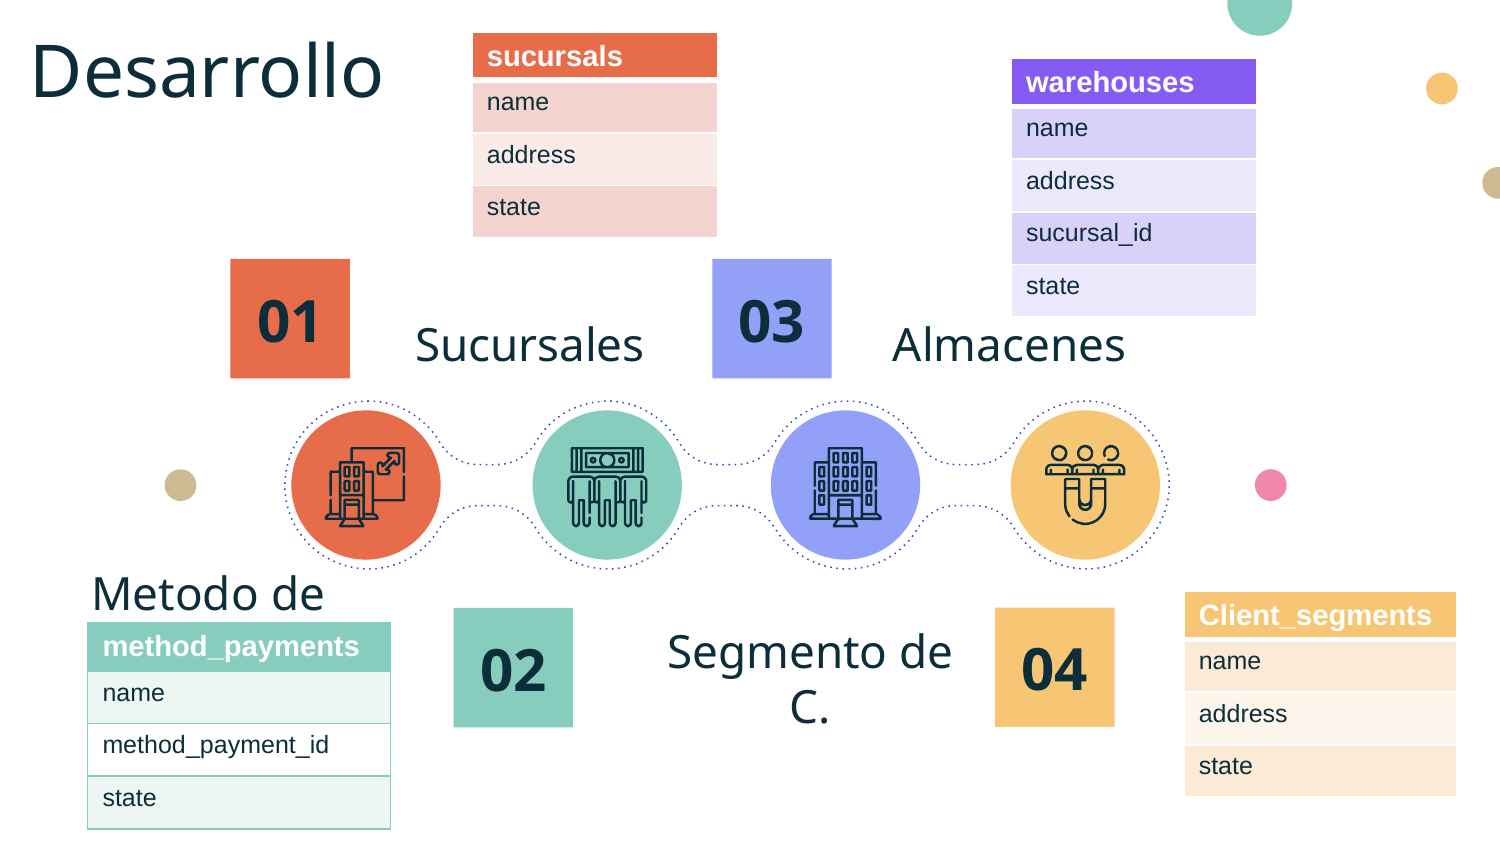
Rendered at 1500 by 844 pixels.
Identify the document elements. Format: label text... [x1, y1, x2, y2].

table_cell sucursal_id [1012, 213, 1256, 264]
text_box [291, 410, 441, 558]
table_cell address [1185, 693, 1456, 744]
text_box 03 [712, 258, 832, 379]
text_box Metodo de pago [31, 549, 385, 638]
text_box [1045, 463, 1126, 476]
text_box [1102, 444, 1120, 462]
table_cell name [1185, 642, 1456, 691]
table_cell name [473, 83, 717, 132]
text_box Sucursales [370, 301, 690, 390]
title Desarrollo [14, 9, 1279, 104]
table_cell state [88, 777, 390, 828]
table_cell name [1012, 109, 1256, 158]
text_box [1254, 469, 1287, 502]
table_cell state [473, 186, 717, 237]
table_cell method_payment_id [88, 724, 390, 775]
text_box Segmento de C. [646, 607, 975, 696]
table_cell address [473, 134, 717, 185]
text_box [532, 410, 682, 560]
table_header warehouses [1012, 59, 1256, 104]
table_cell state [1185, 746, 1456, 796]
text_box [567, 475, 648, 528]
text_box [284, 401, 1170, 569]
text_box [808, 447, 882, 528]
table_header method_payments [88, 624, 390, 670]
text_box 02 [453, 607, 573, 728]
text_box 04 [995, 607, 1115, 727]
text_box [1010, 410, 1161, 560]
text_box [570, 447, 644, 474]
text_box [1051, 444, 1068, 462]
text_box Almacenes [849, 301, 1170, 390]
table_header Client_segments [1185, 592, 1456, 637]
table_cell name [88, 672, 390, 723]
text_box [324, 447, 406, 528]
text_box [1063, 477, 1107, 526]
text_box [770, 410, 921, 560]
text_box [164, 469, 197, 502]
text_box 01 [230, 258, 350, 379]
table_header sucursals [473, 33, 717, 77]
table_cell state [1012, 265, 1256, 316]
text_box [1076, 444, 1094, 462]
table_cell address [1012, 160, 1256, 211]
